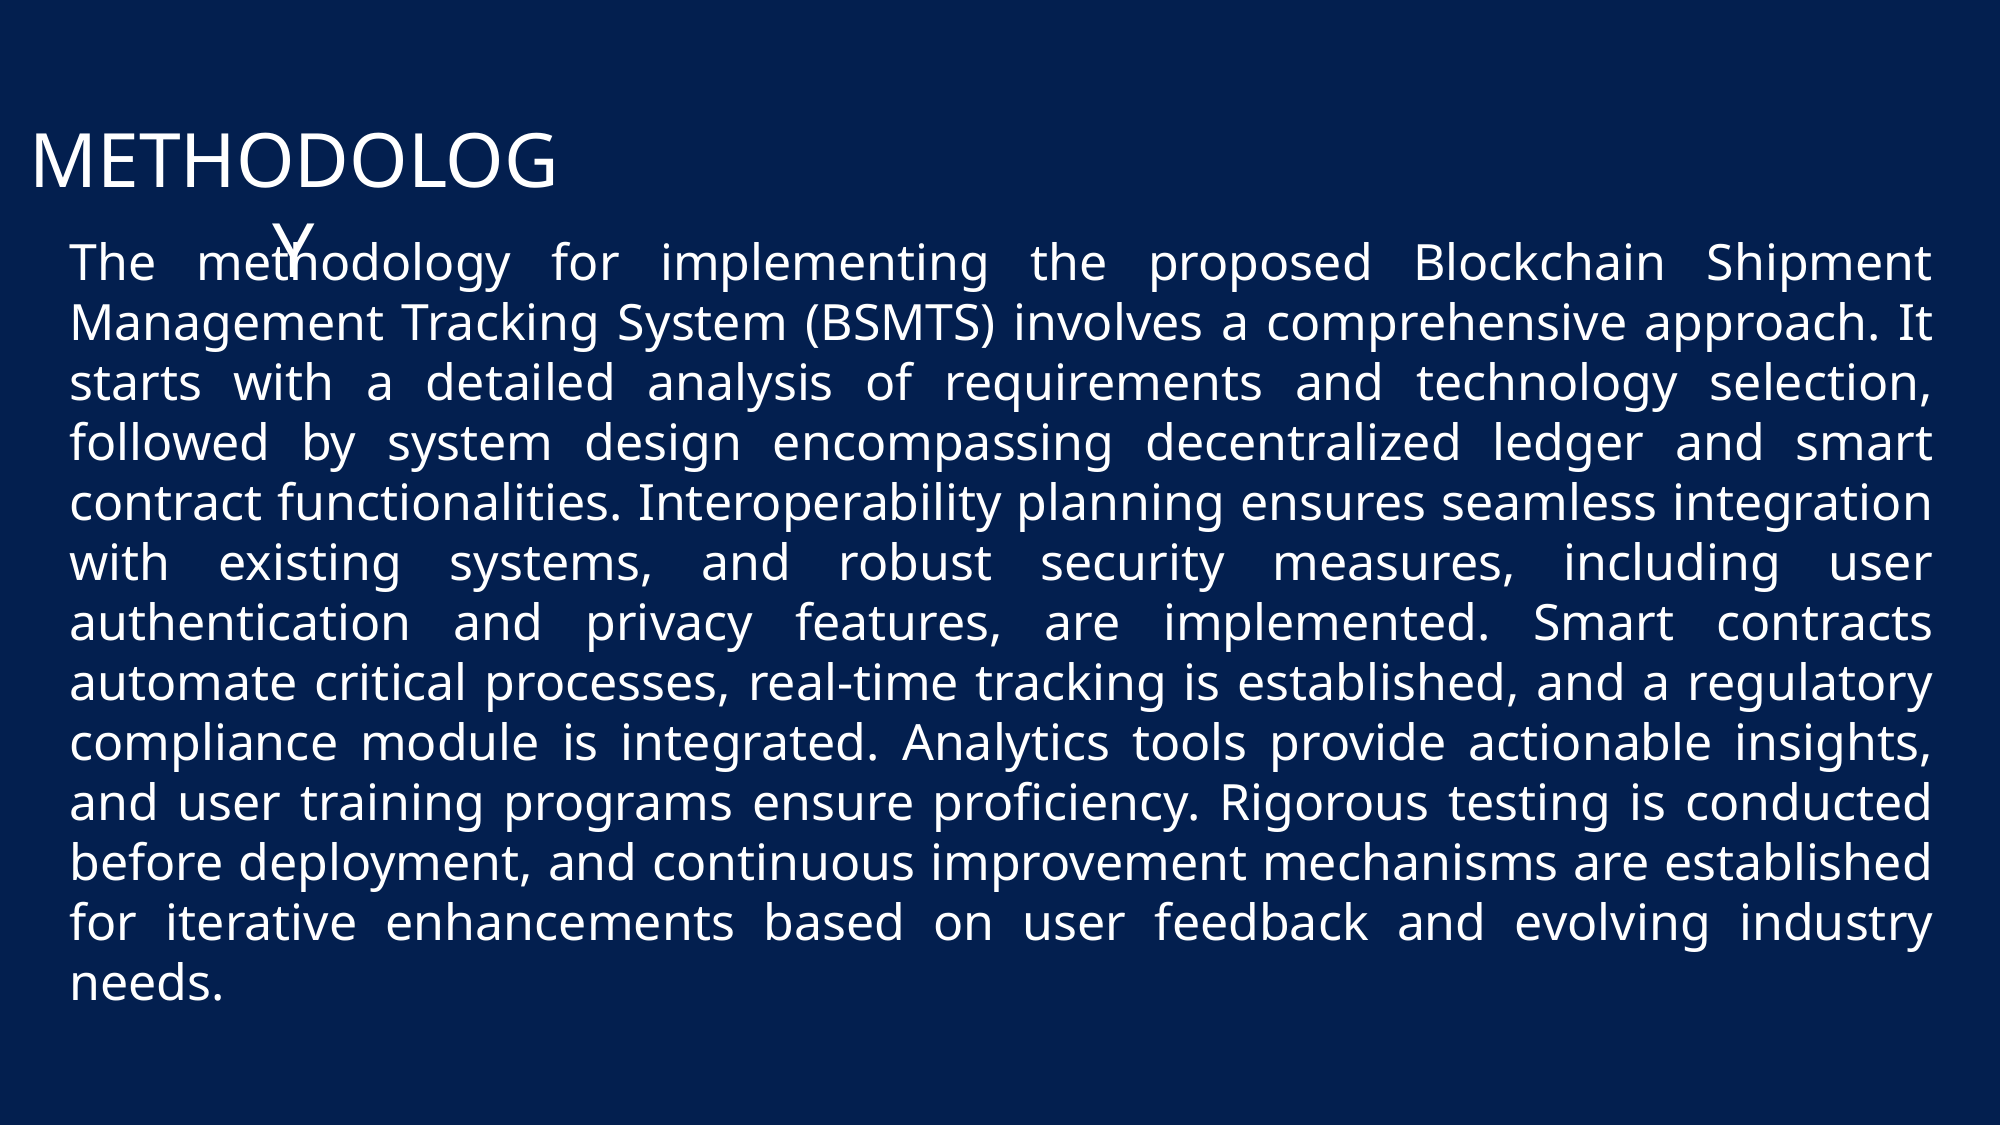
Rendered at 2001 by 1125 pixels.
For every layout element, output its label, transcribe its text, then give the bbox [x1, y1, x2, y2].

text_box METHODOLOGY [0, 120, 589, 285]
text_box The methodology for implementing the proposed Blockchain Shipment Management Tracking System (BSMTS) involves a comprehensive approach. It starts with a detailed analysis of requirements and technology selection, followed by system design encompassing decentralized ledger and smart contract functionalities. Interoperability planning ensures seamless integration with existing systems, and robust security measures, including user authentication and privacy features, are implemented. Smart contracts automate critical processes, real-time tracking is established, and a regulatory compliance module is integrated. Analytics tools provide actionable insights, and user training programs ensure proficiency. Rigorous testing is conducted before deployment, and continuous improvement mechanisms are established for iterative enhancements based on user feedback and evolving industry needs. [54, 265, 1950, 975]
